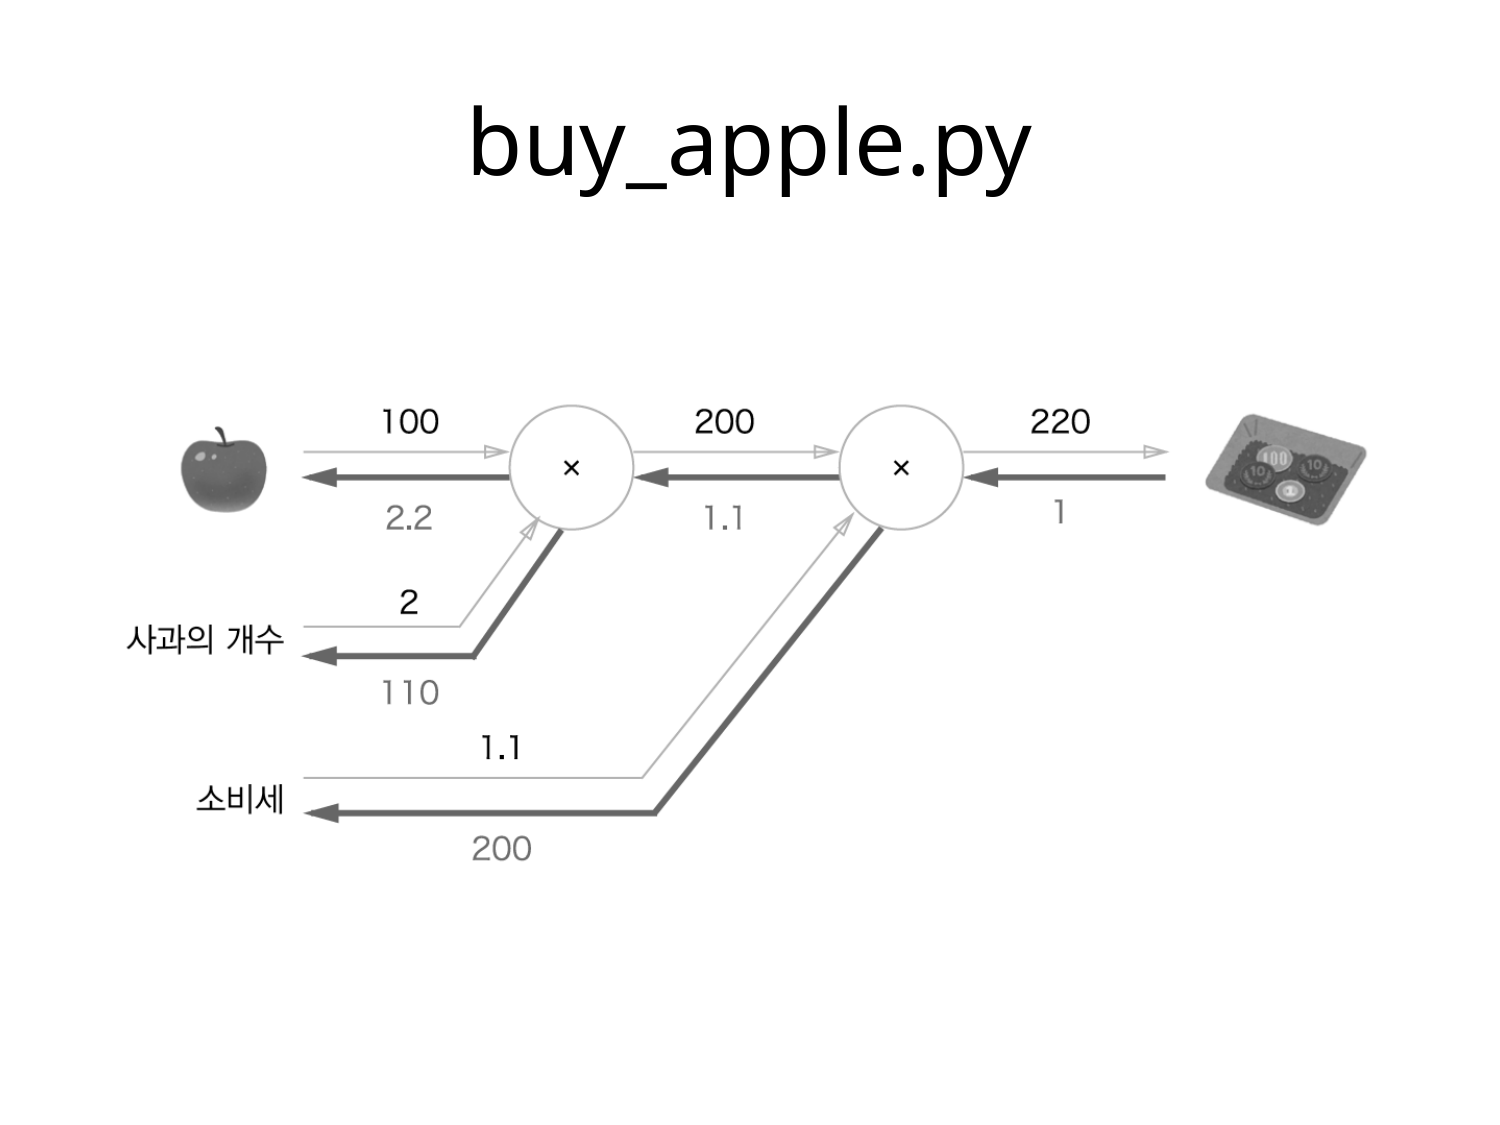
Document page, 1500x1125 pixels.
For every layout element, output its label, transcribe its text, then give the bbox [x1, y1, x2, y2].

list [115, 391, 1385, 876]
title buy_apple.py [75, 45, 1425, 233]
